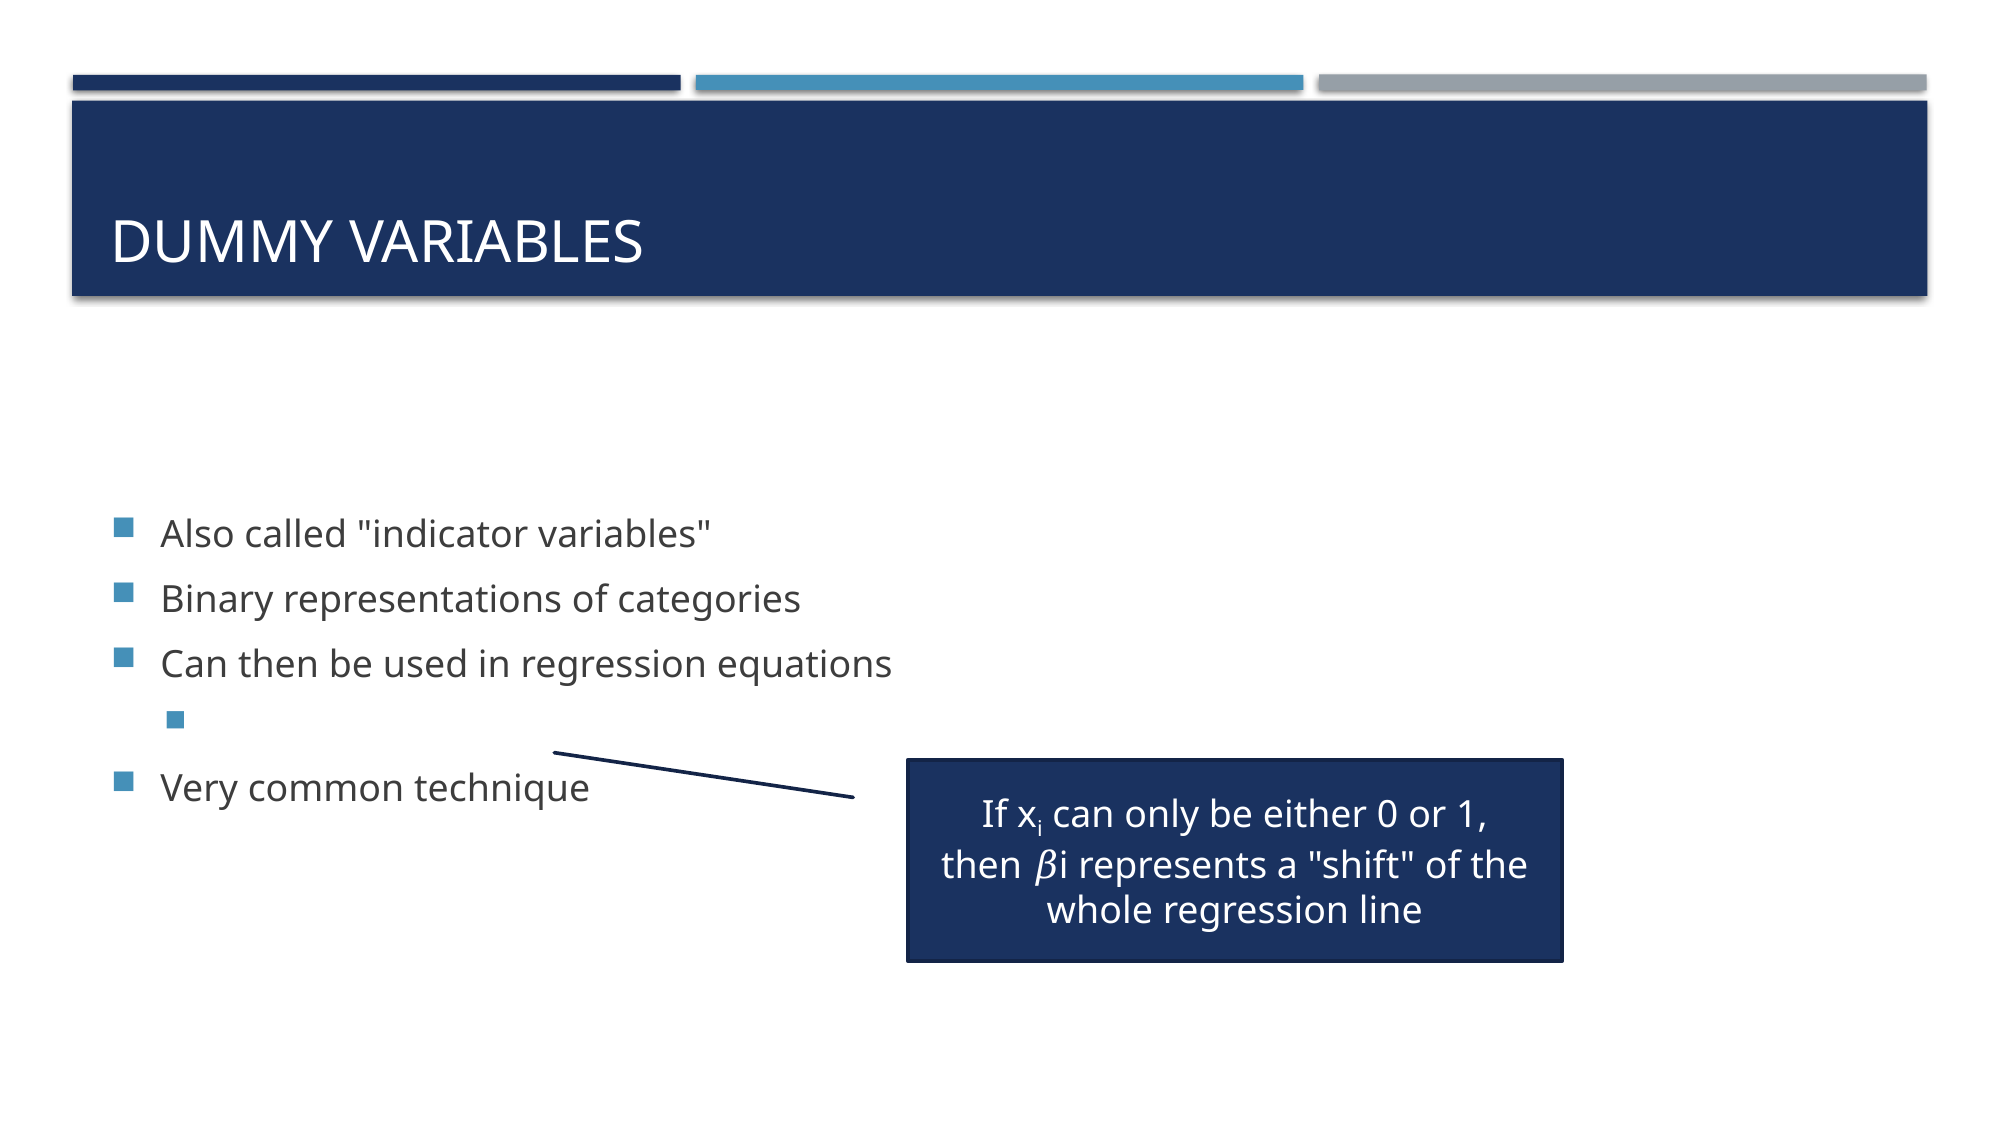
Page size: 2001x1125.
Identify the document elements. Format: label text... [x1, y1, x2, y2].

text_box If xi can only be either 0 or 1, then 𝛽i represents a "shift" of the whole regression line [906, 758, 1564, 963]
title Dummy Variables [95, 115, 1905, 282]
text_box If xi can only be either 0 or 1, then 𝛽i represents a "shift" of the whole regression line [552, 750, 856, 800]
